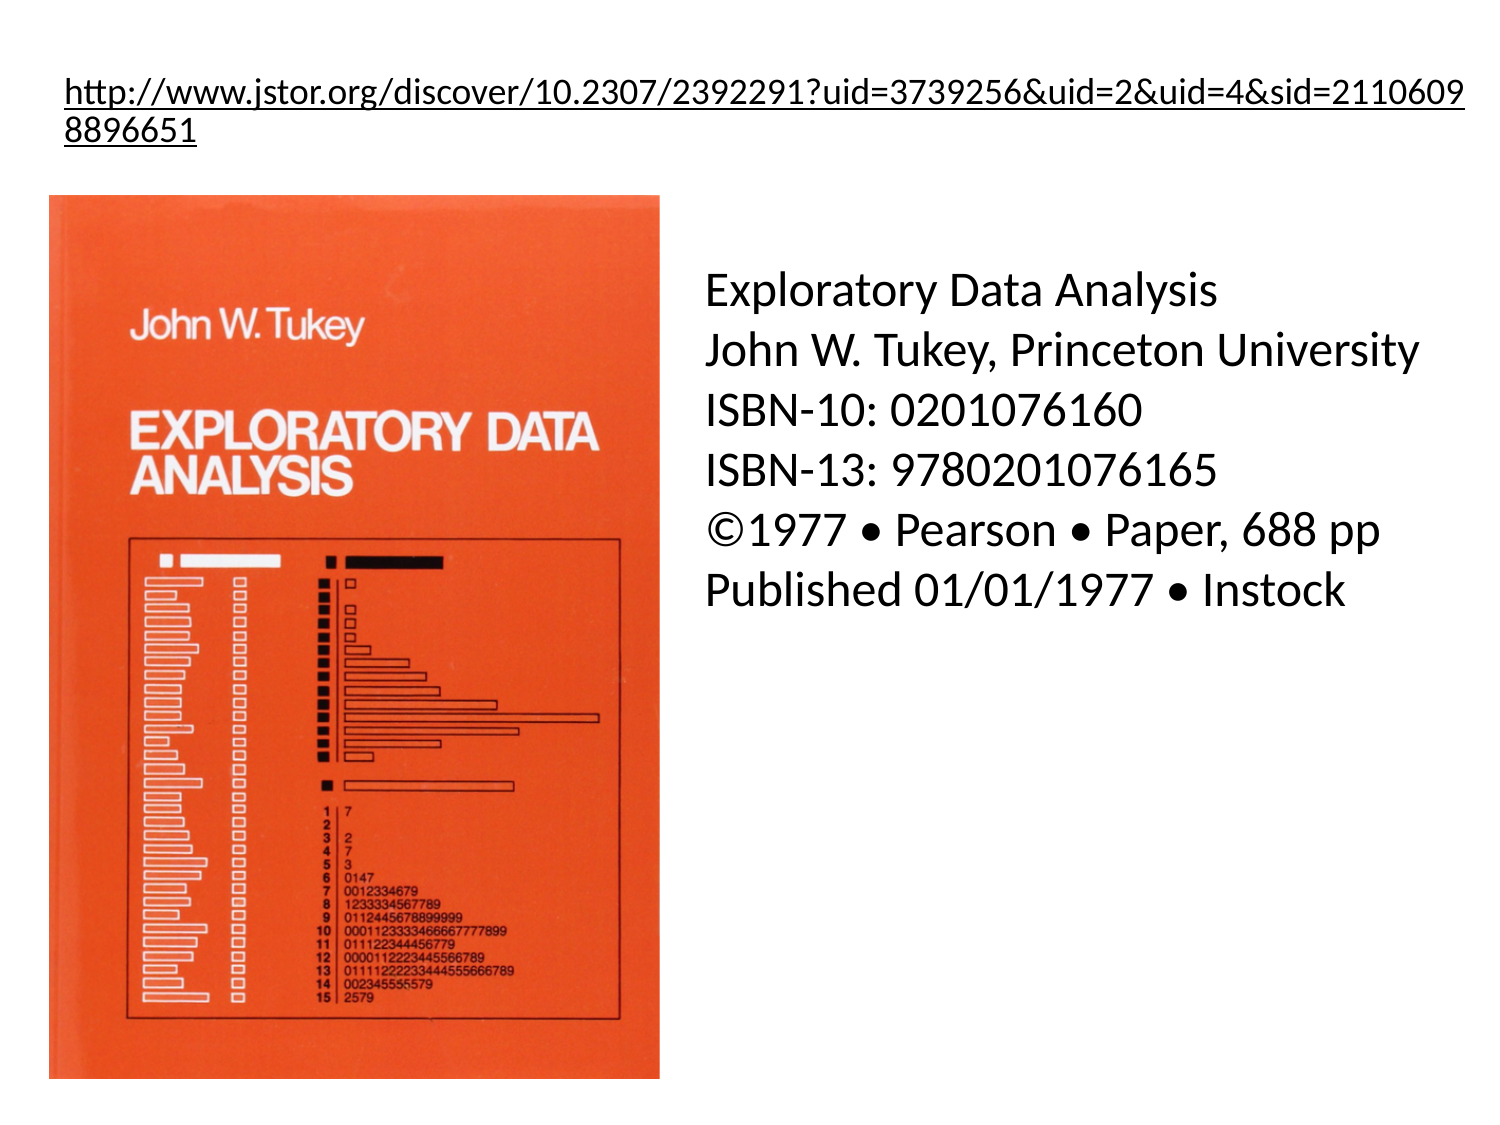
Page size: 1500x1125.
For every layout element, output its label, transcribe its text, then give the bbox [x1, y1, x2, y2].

picture [48, 194, 665, 1080]
text_box http://www.jstor.org/discover/10.2307/2392291?uid=3739256&uid=2&uid=4&sid=21106098896651 [49, 60, 1481, 167]
text_box Exploratory Data Analysis John W. Tukey, Princeton University ISBN-10: 0201076160 ISBN-13: 9780201076165 ©1977 • Pearson • Paper, 688 pp Published 01/01/1977 • Instock [689, 249, 1440, 628]
